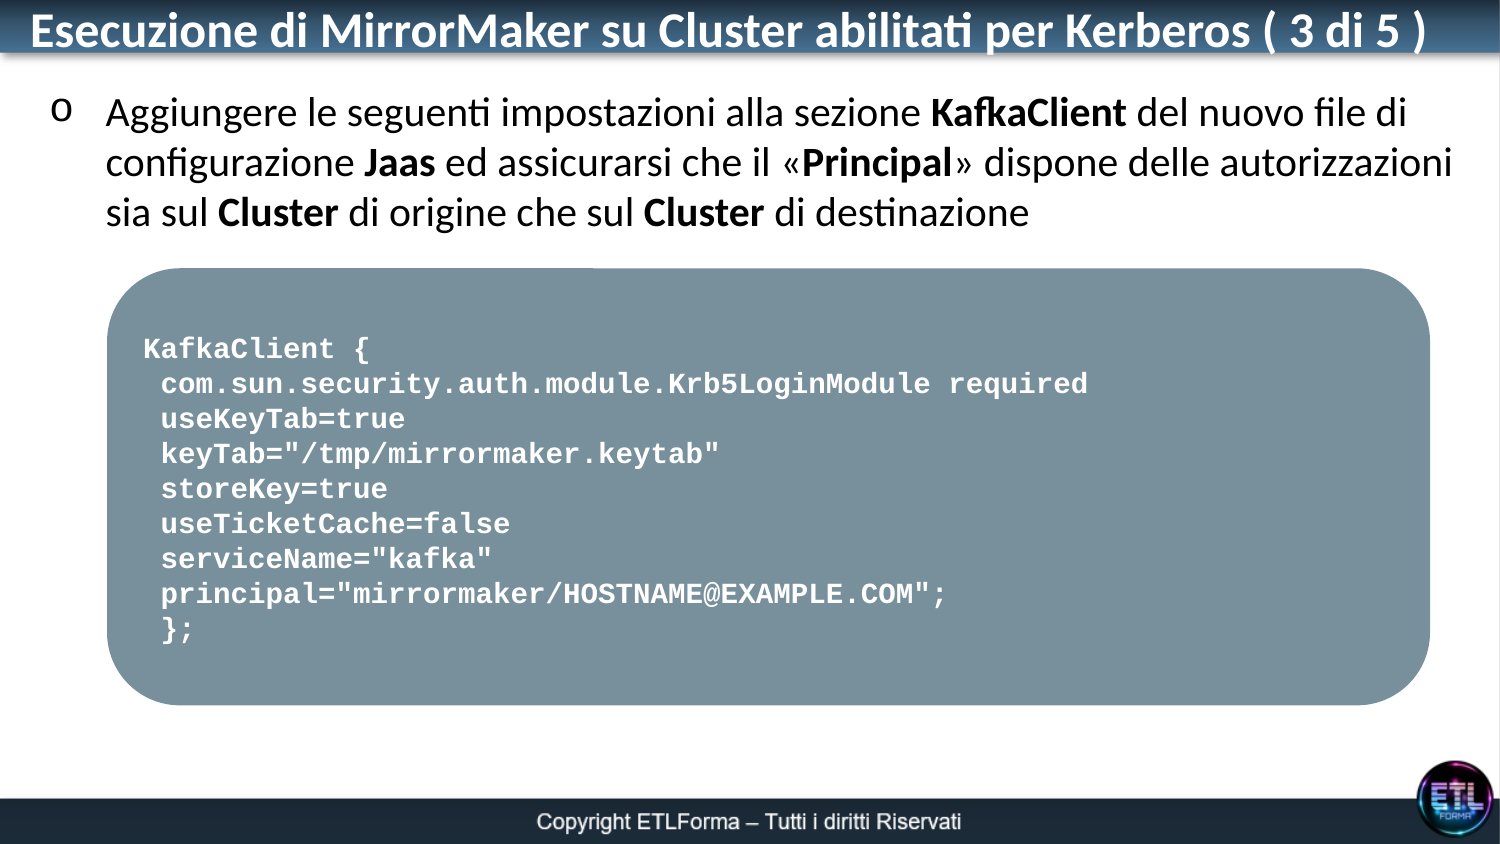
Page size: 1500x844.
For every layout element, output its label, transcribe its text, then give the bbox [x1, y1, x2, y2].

text_box Aggiungere le seguenti impostazioni alla sezione KafkaClient del nuovo file di configurazione Jaas ed assicurarsi che il «Principal» dispone delle autorizzazioni sia sul Cluster di origine che sul Cluster di destinazione [15, 79, 1485, 241]
text_box KafkaClient { com.sun.security.auth.module.Krb5LoginModule required useKeyTab=true keyTab="/tmp/mirrormaker.keytab" storeKey=true useTicketCache=false serviceName="kafka" principal="mirrormaker/HOSTNAME@EXAMPLE.COM"; }; [107, 268, 1431, 706]
picture [0, 0, 1500, 844]
text_box Esecuzione di MirrorMaker su Cluster abilitati per Kerberos ( 3 di 5 ) [15, 0, 1485, 62]
